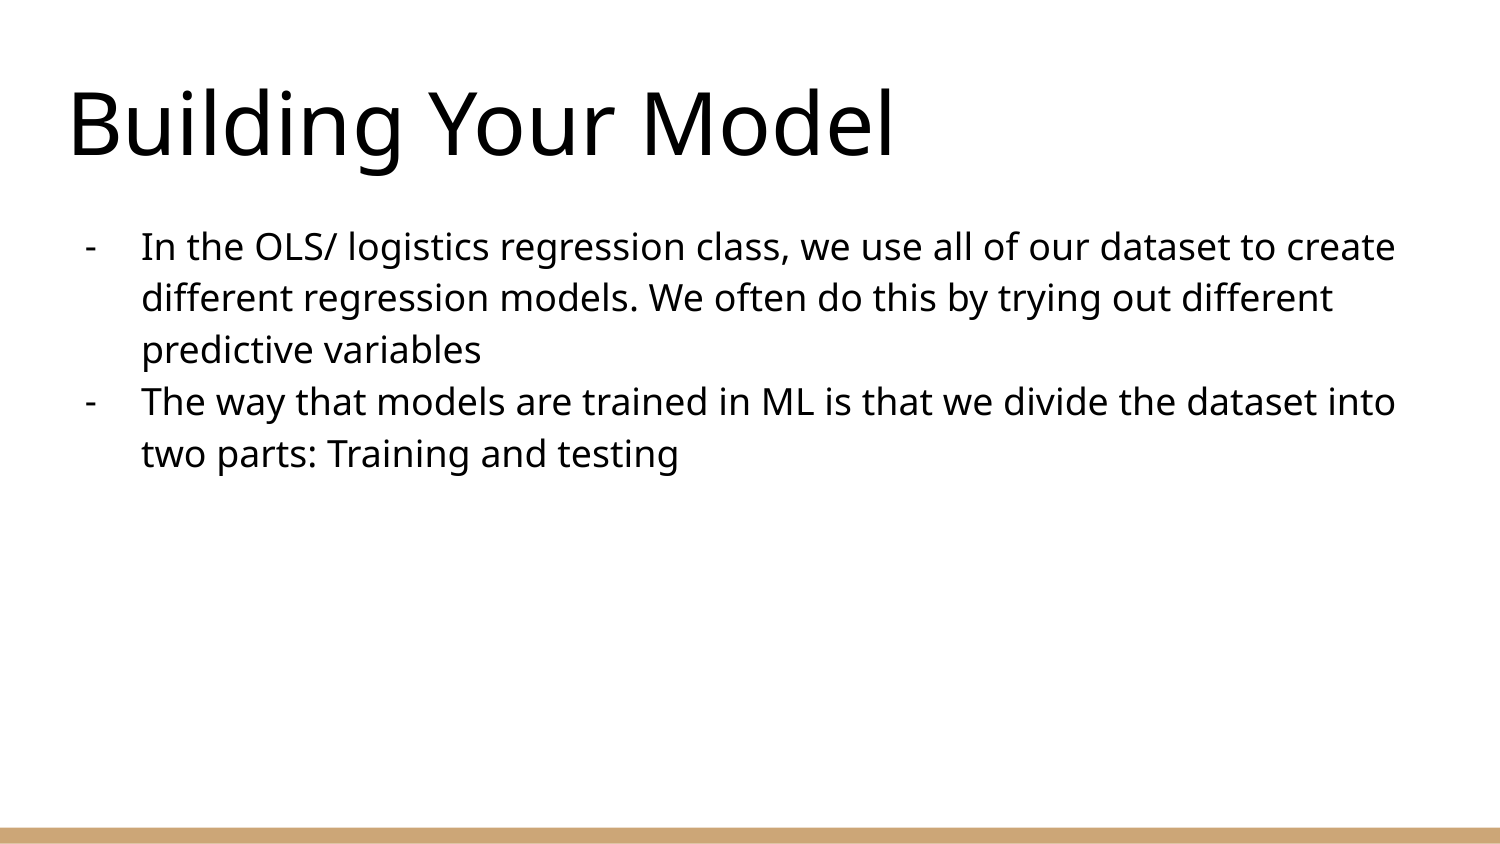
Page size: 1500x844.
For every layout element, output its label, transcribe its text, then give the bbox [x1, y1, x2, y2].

list In the OLS/ logistics regression class, we use all of our dataset to create different regression models. We often do this by trying out different predictive variables The way that models are trained in ML is that we divide the dataset into two parts: Training and testing [51, 200, 1449, 752]
title Building Your Model [51, 51, 1449, 189]
